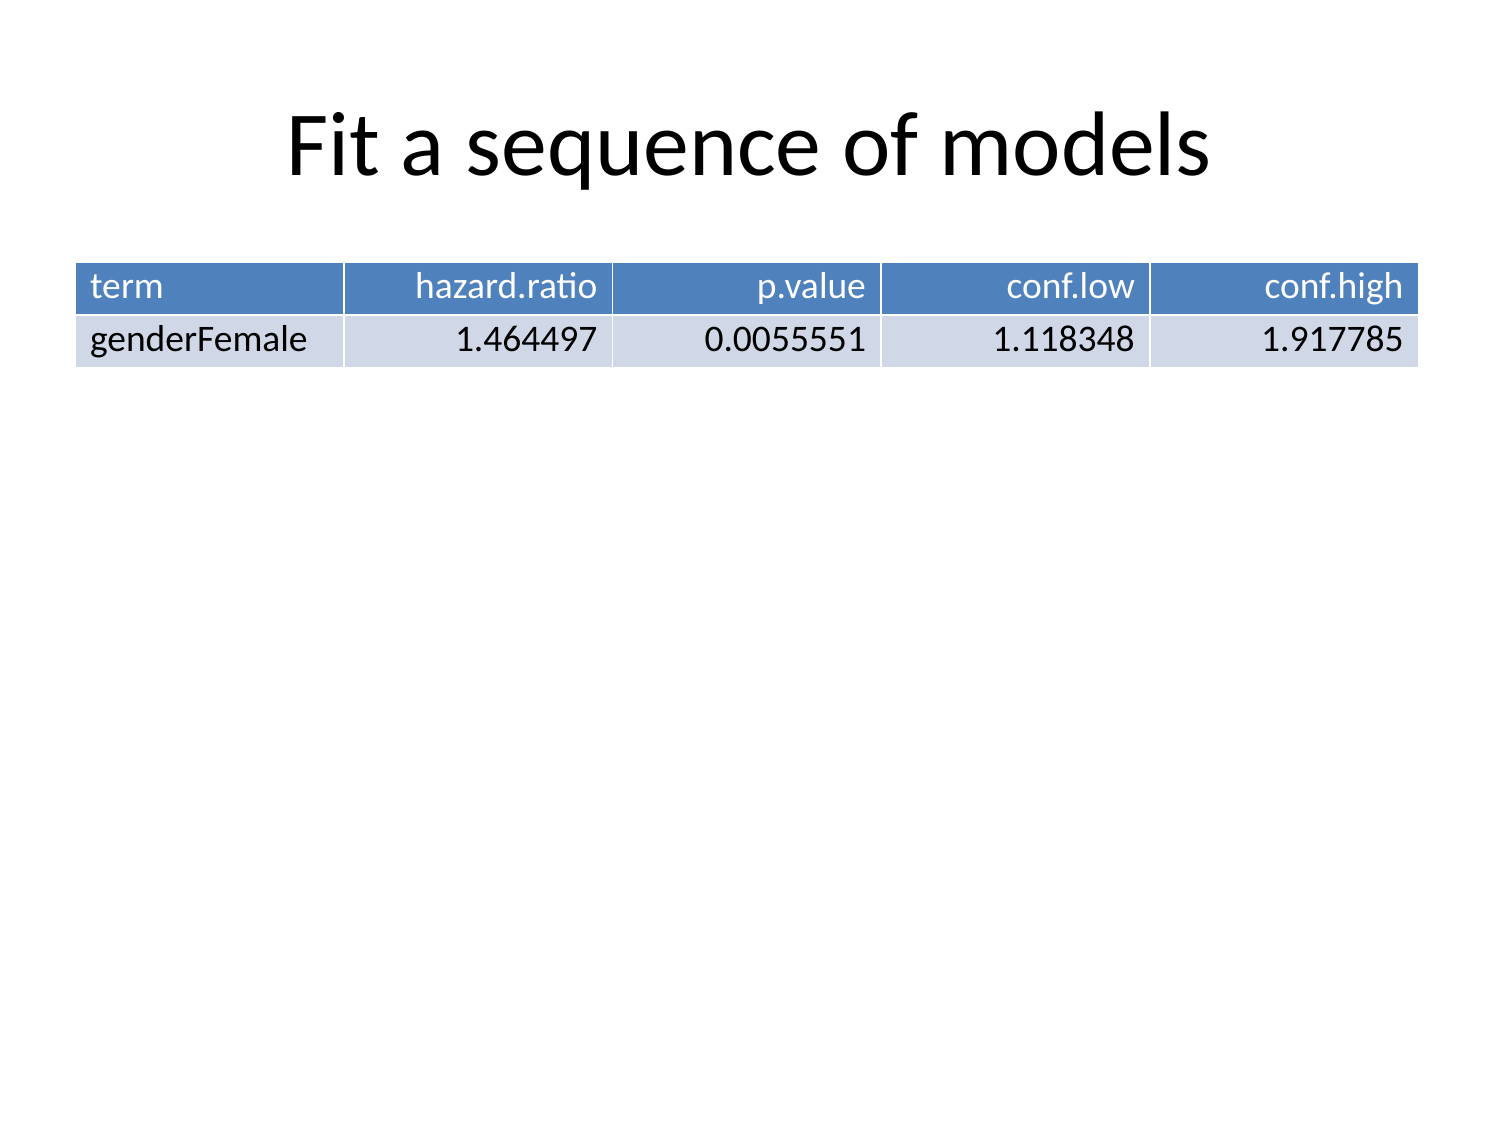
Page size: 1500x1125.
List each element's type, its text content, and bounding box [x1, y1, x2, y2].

table_header conf.high [1151, 263, 1418, 314]
table_cell genderFemale [76, 316, 343, 367]
title Fit a sequence of models [75, 45, 1425, 233]
table_cell 1.464497 [345, 316, 612, 367]
table_header p.value [613, 263, 880, 314]
table_cell 1.917785 [1151, 316, 1418, 367]
table_cell 1.118348 [882, 316, 1149, 367]
table_header term [76, 263, 343, 314]
table_cell 0.0055551 [613, 316, 880, 367]
table_header conf.low [882, 263, 1149, 314]
table_header hazard.ratio [345, 263, 612, 314]
